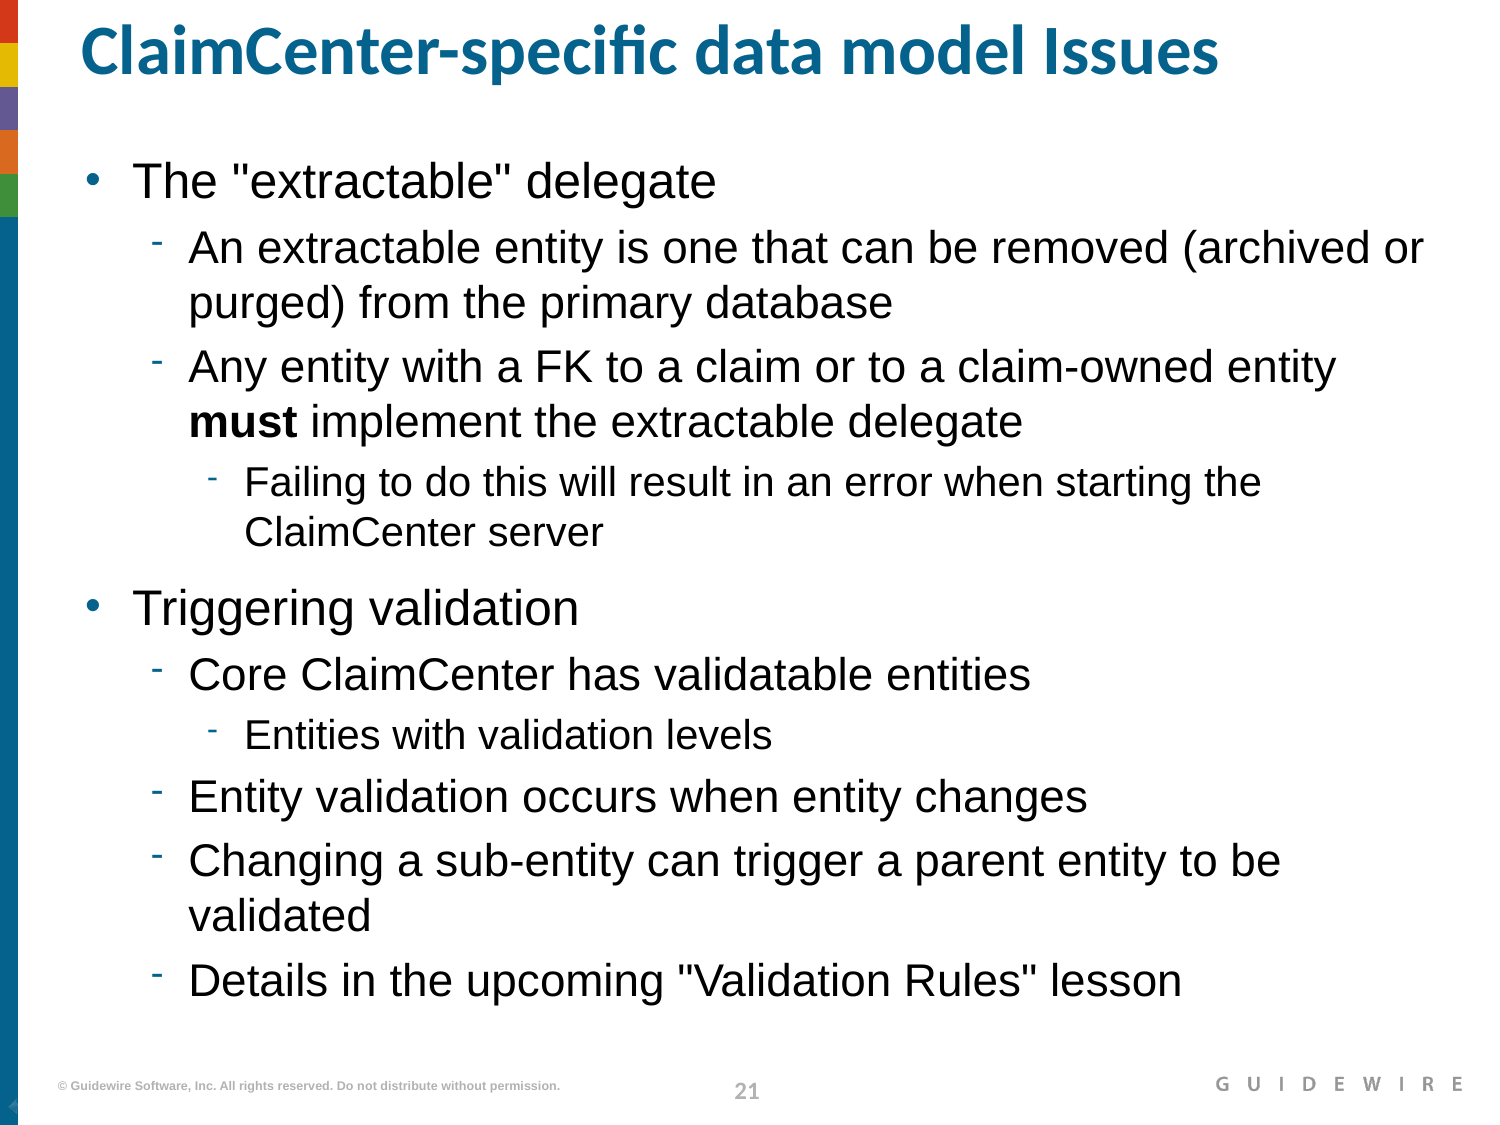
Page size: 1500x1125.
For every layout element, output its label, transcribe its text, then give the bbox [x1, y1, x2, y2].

picture [1215, 1073, 1480, 1096]
picture [0, 0, 18, 216]
picture [10, 1101, 18, 1111]
title ClaimCenter-specific data model Issues [81, 19, 1446, 142]
list The "extractable" delegate An extractable entity is one that can be removed (archived or purged) from the primary database Any entity with a FK to a claim or to a claim-owned entity must implement the extractable delegate Failing to do this will result in an error when starting the ClaimCenter server Triggering validation Core ClaimCenter has validatable entities Entities with validation levels Entity validation occurs when entity changes Changing a sub-entity can trigger a parent entity to be validated Details in the upcoming "Validation Rules" lesson [85, 148, 1450, 1002]
